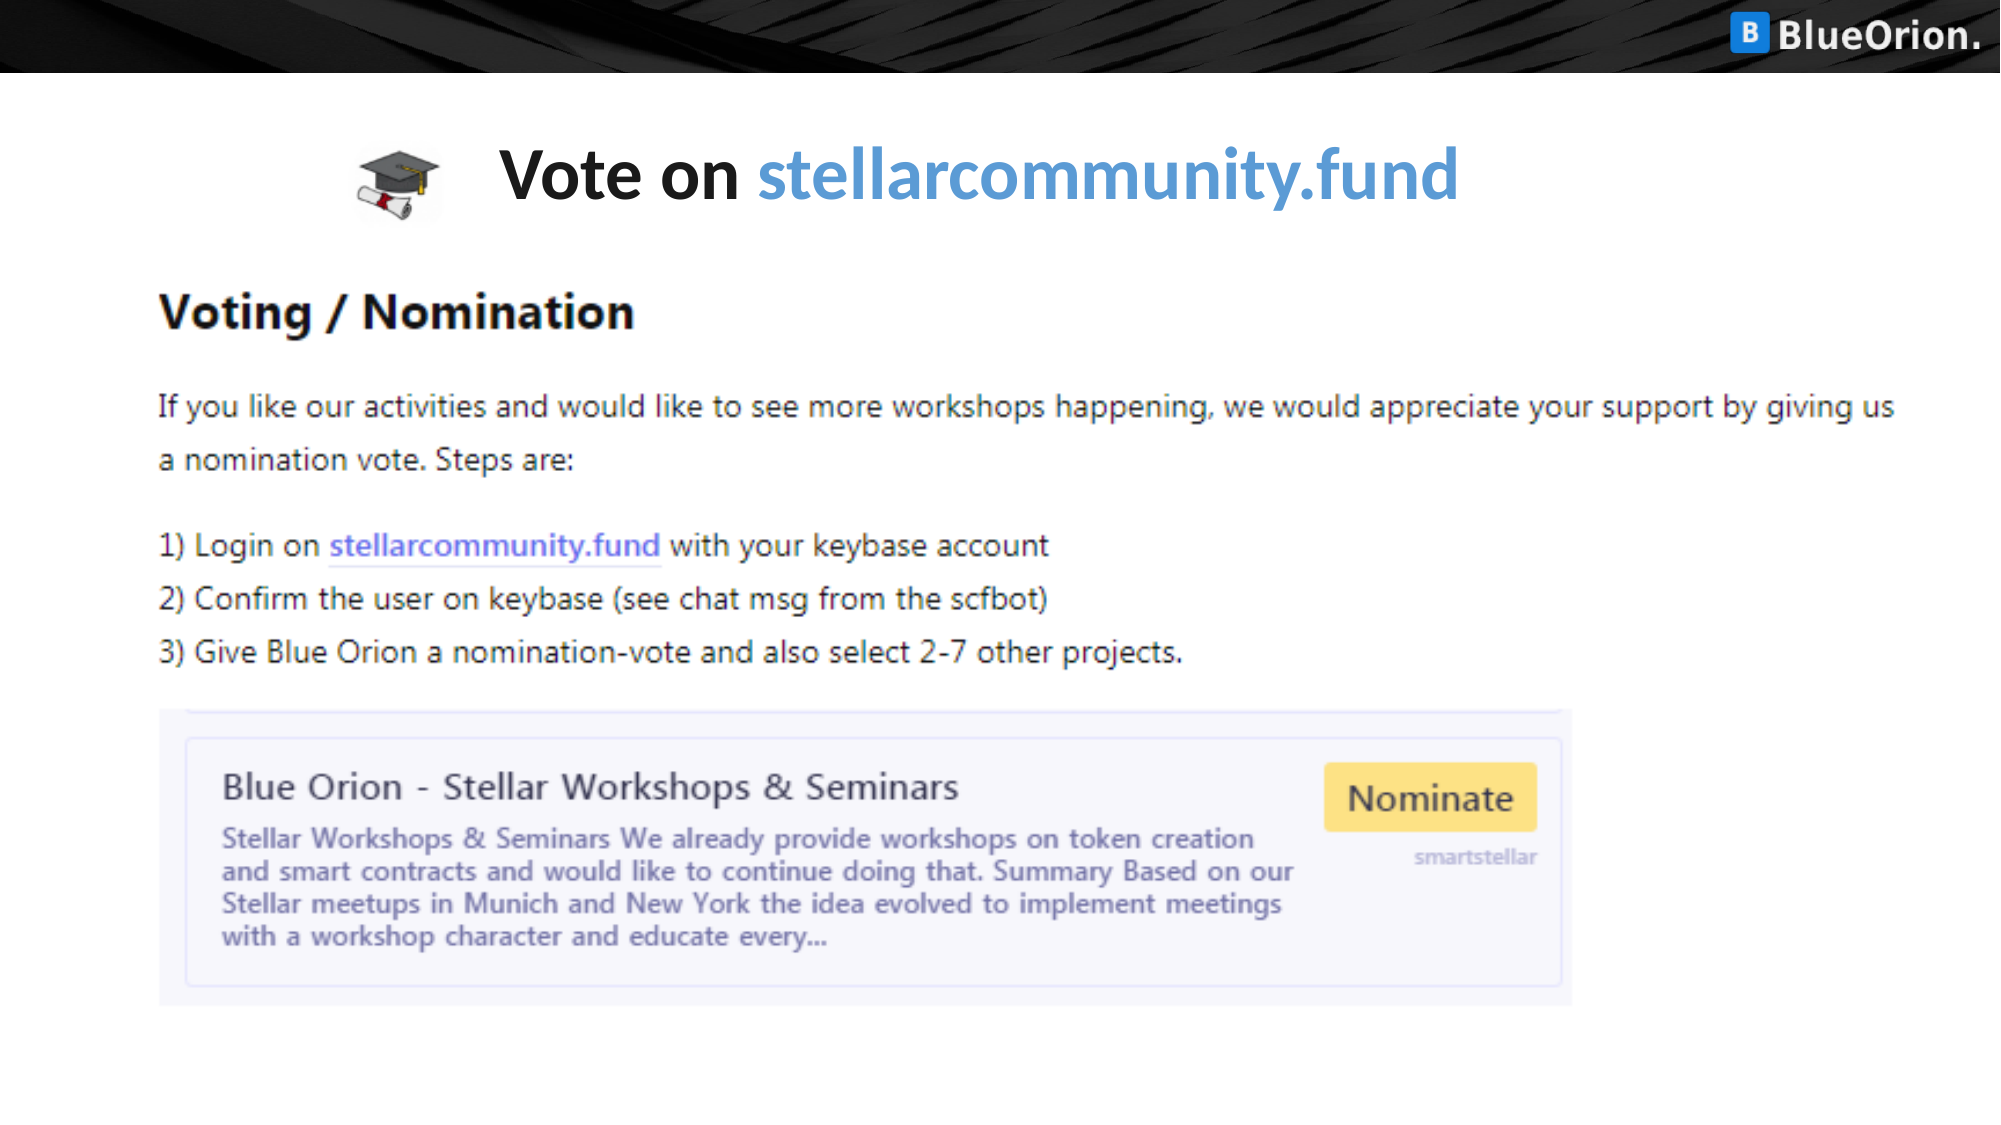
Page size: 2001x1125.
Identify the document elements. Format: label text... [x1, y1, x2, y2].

picture [123, 267, 1957, 1018]
picture [344, 140, 445, 228]
text_box Vote on stellarcommunity.fund [445, 140, 1634, 222]
picture [0, 0, 2000, 73]
